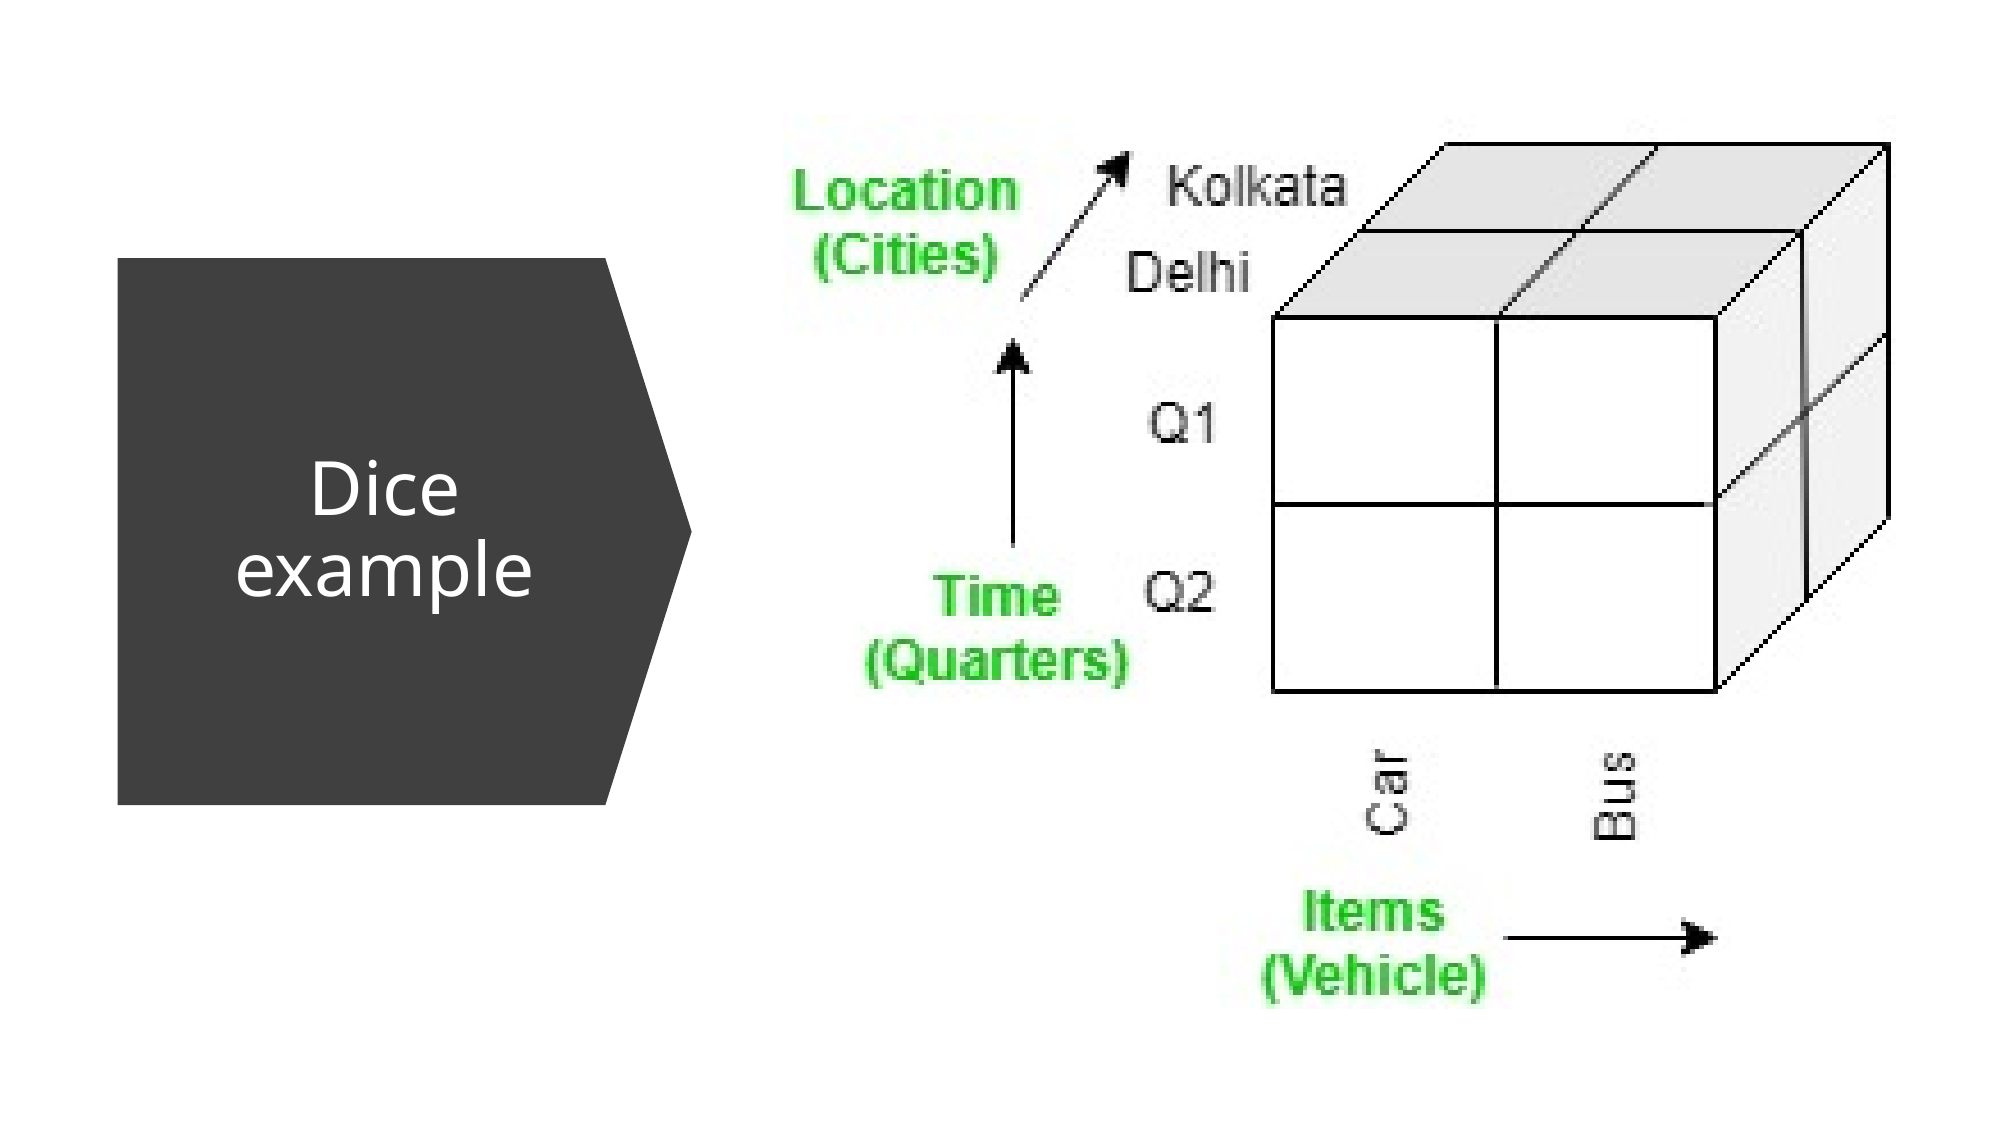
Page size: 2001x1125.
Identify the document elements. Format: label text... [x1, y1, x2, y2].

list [783, 114, 1897, 1010]
text_box [116, 256, 694, 807]
title Dice example [168, 322, 601, 741]
